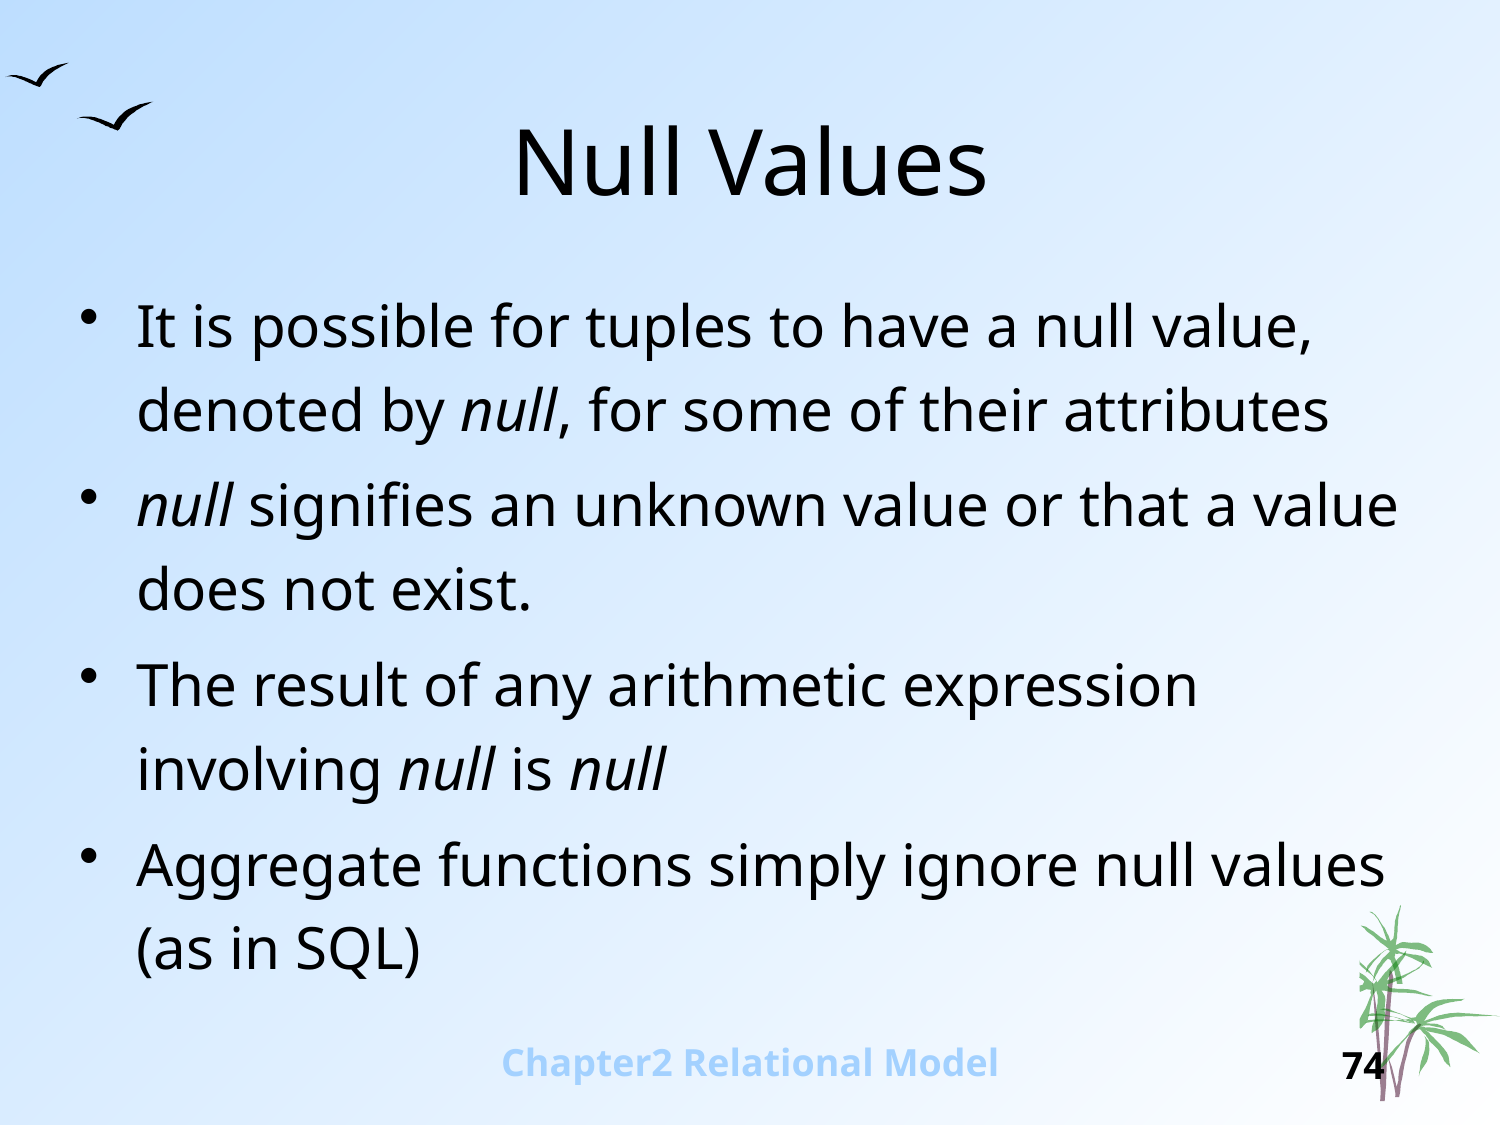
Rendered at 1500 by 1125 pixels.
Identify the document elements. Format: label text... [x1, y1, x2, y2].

title Null Values [64, 66, 1437, 221]
footer Chapter2 Relational Model [442, 1030, 1059, 1106]
slide_number 74 [1087, 1034, 1400, 1110]
list It is possible for tuples to have a null value, denoted by null, for some of their attributes null signifies an unknown value or that a value does not exist. The result of any arithmetic expression involving null is null Aggregate functions simply ignore null values (as in SQL) [64, 267, 1436, 1000]
